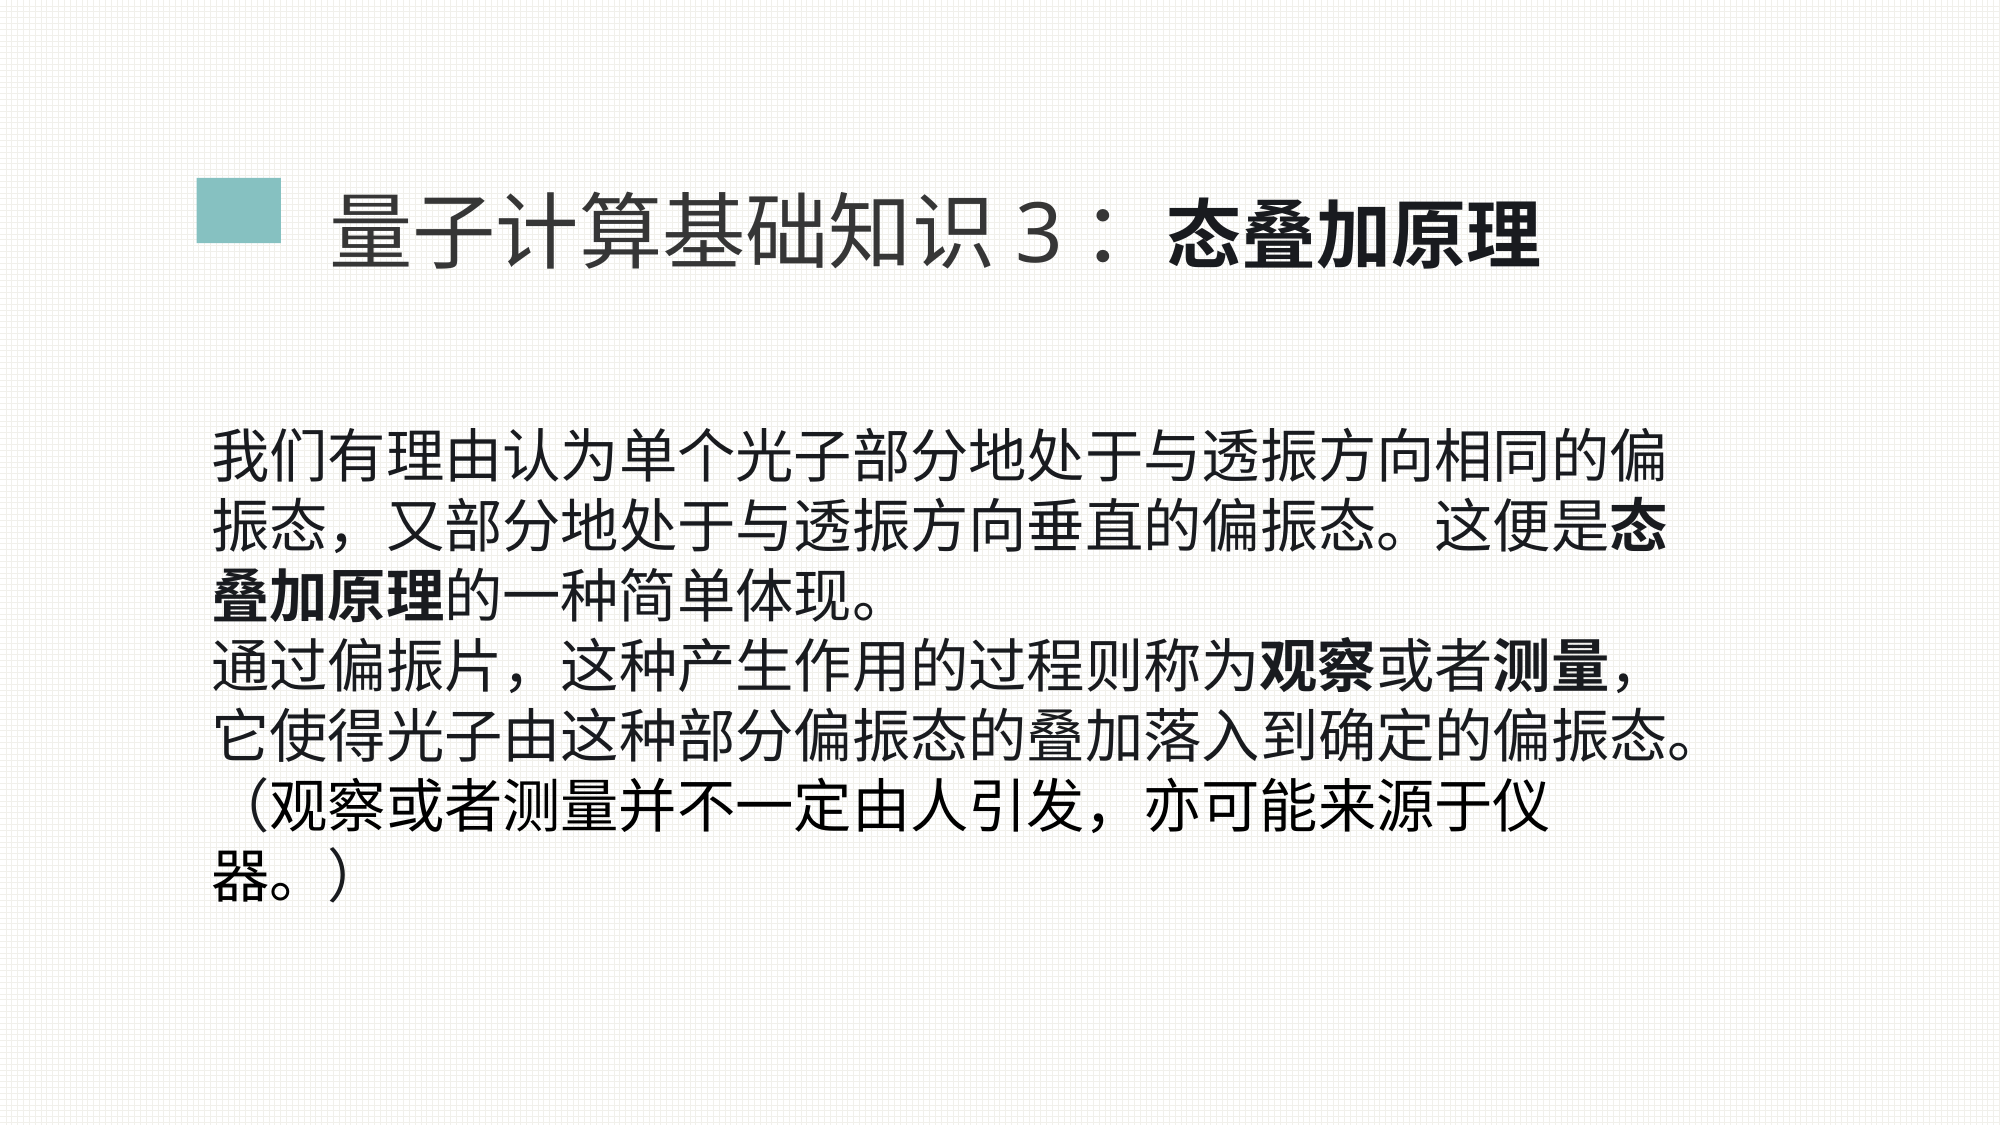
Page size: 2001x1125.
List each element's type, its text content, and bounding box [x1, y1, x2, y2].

text_box 量子计算基础知识3：态叠加原理 [314, 121, 1838, 287]
text_box [196, 177, 282, 244]
text_box 我们有理由认为单个光子部分地处于与透振方向相同的偏振态，又部分地处于与透振方向垂直的偏振态。这便是态叠加原理的一种简单体现。 通过偏振片，这种产生作用的过程则称为观察或者测量，它使得光子由这种部分偏振态的叠加落入到确定的偏振态。（观察或者测量并不一定由人引发，亦可能来源于仪器。） [196, 411, 1720, 917]
